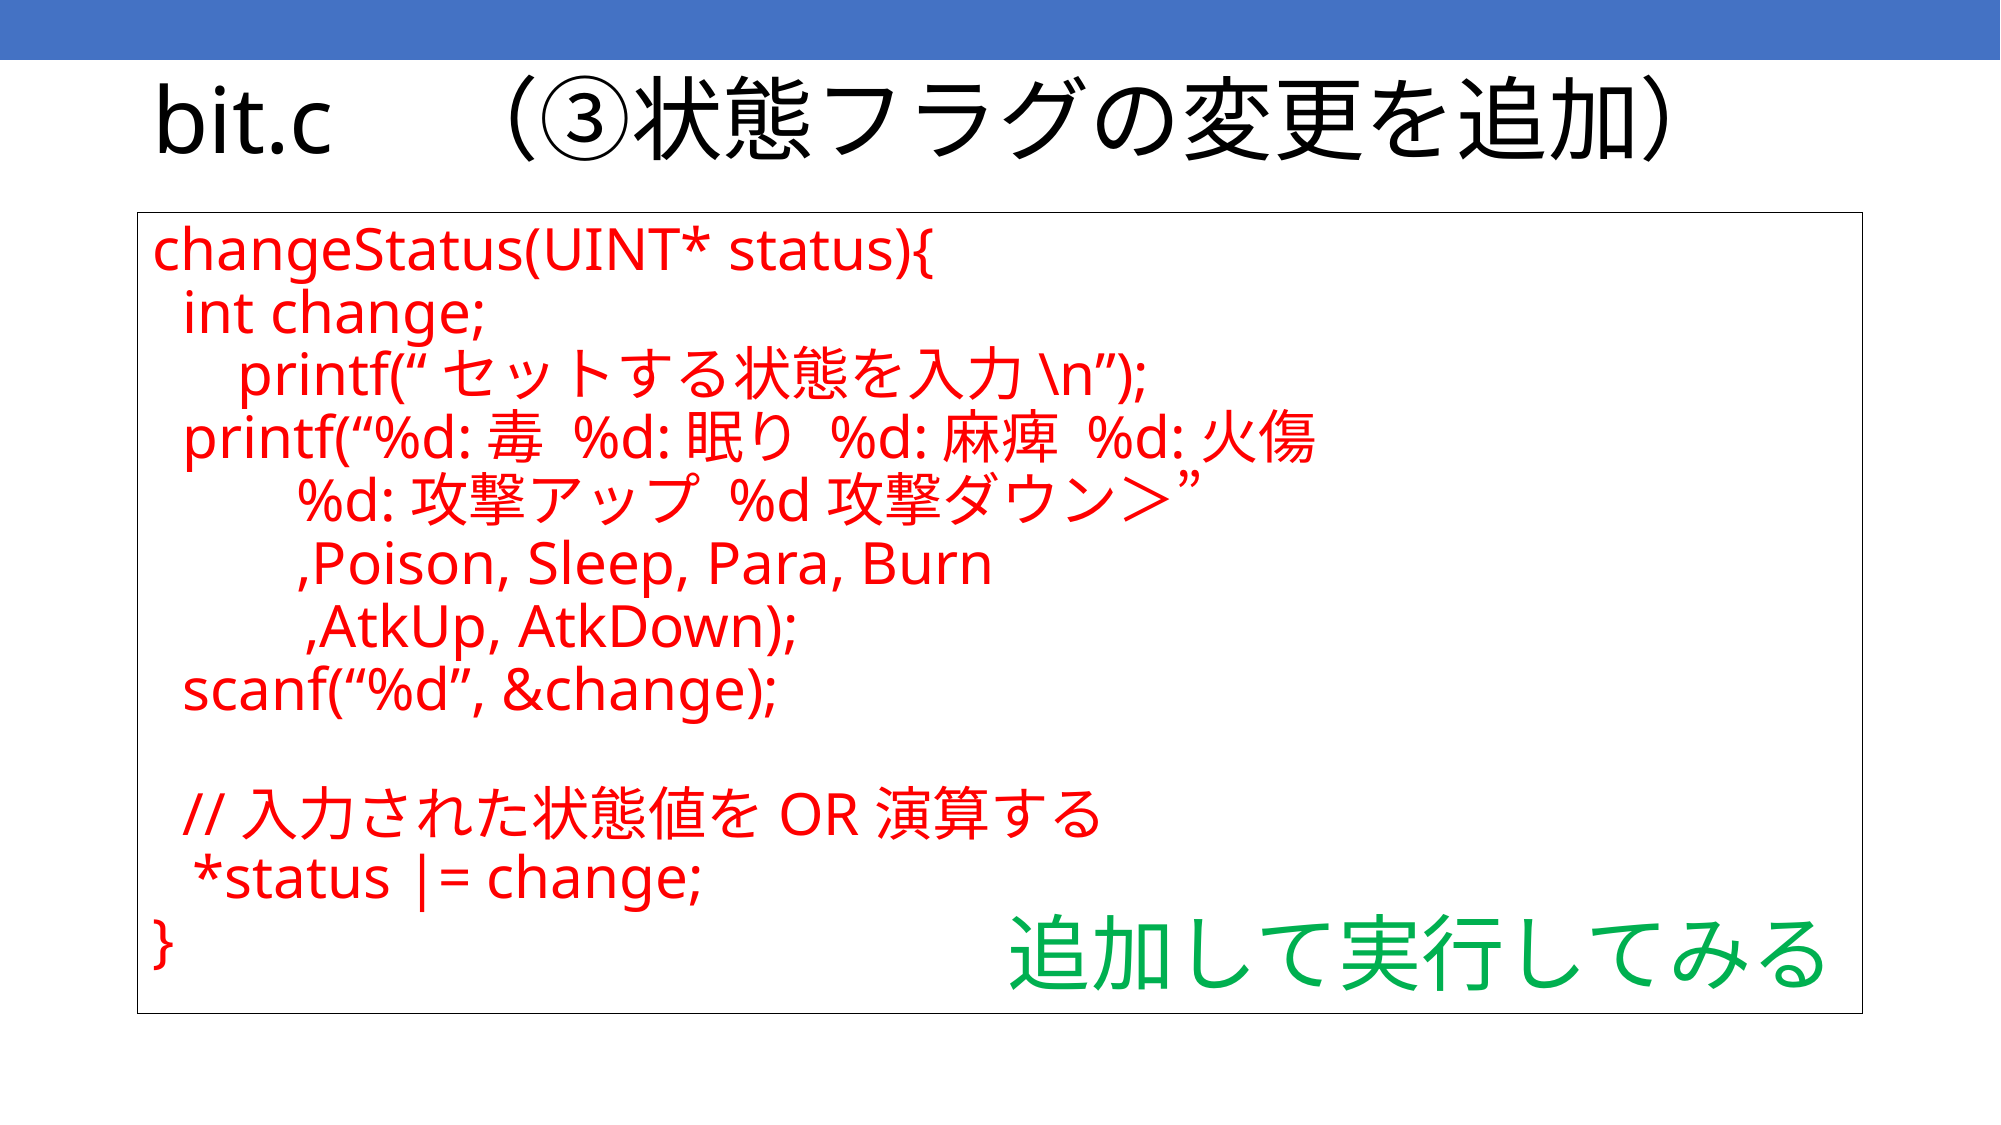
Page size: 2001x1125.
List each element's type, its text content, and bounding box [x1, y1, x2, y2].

text_box 追加して実行してみる [993, 893, 1851, 1009]
list changeStatus(UINT* status){ int change; printf(“セットする状態を入力\n”); printf(“%d:毒 %d:眠り %d:麻痺 %d:火傷 %d:攻撃アップ %d攻撃ダウン＞” ,Poison, Sleep, Para, Burn ,AtkUp, AtkDown); scanf(“%d”, &change); //入力された状態値をOR演算する *status |= change; } [137, 212, 1863, 1014]
title bit.c （③状態フラグの変更を追加） [137, 59, 1863, 188]
